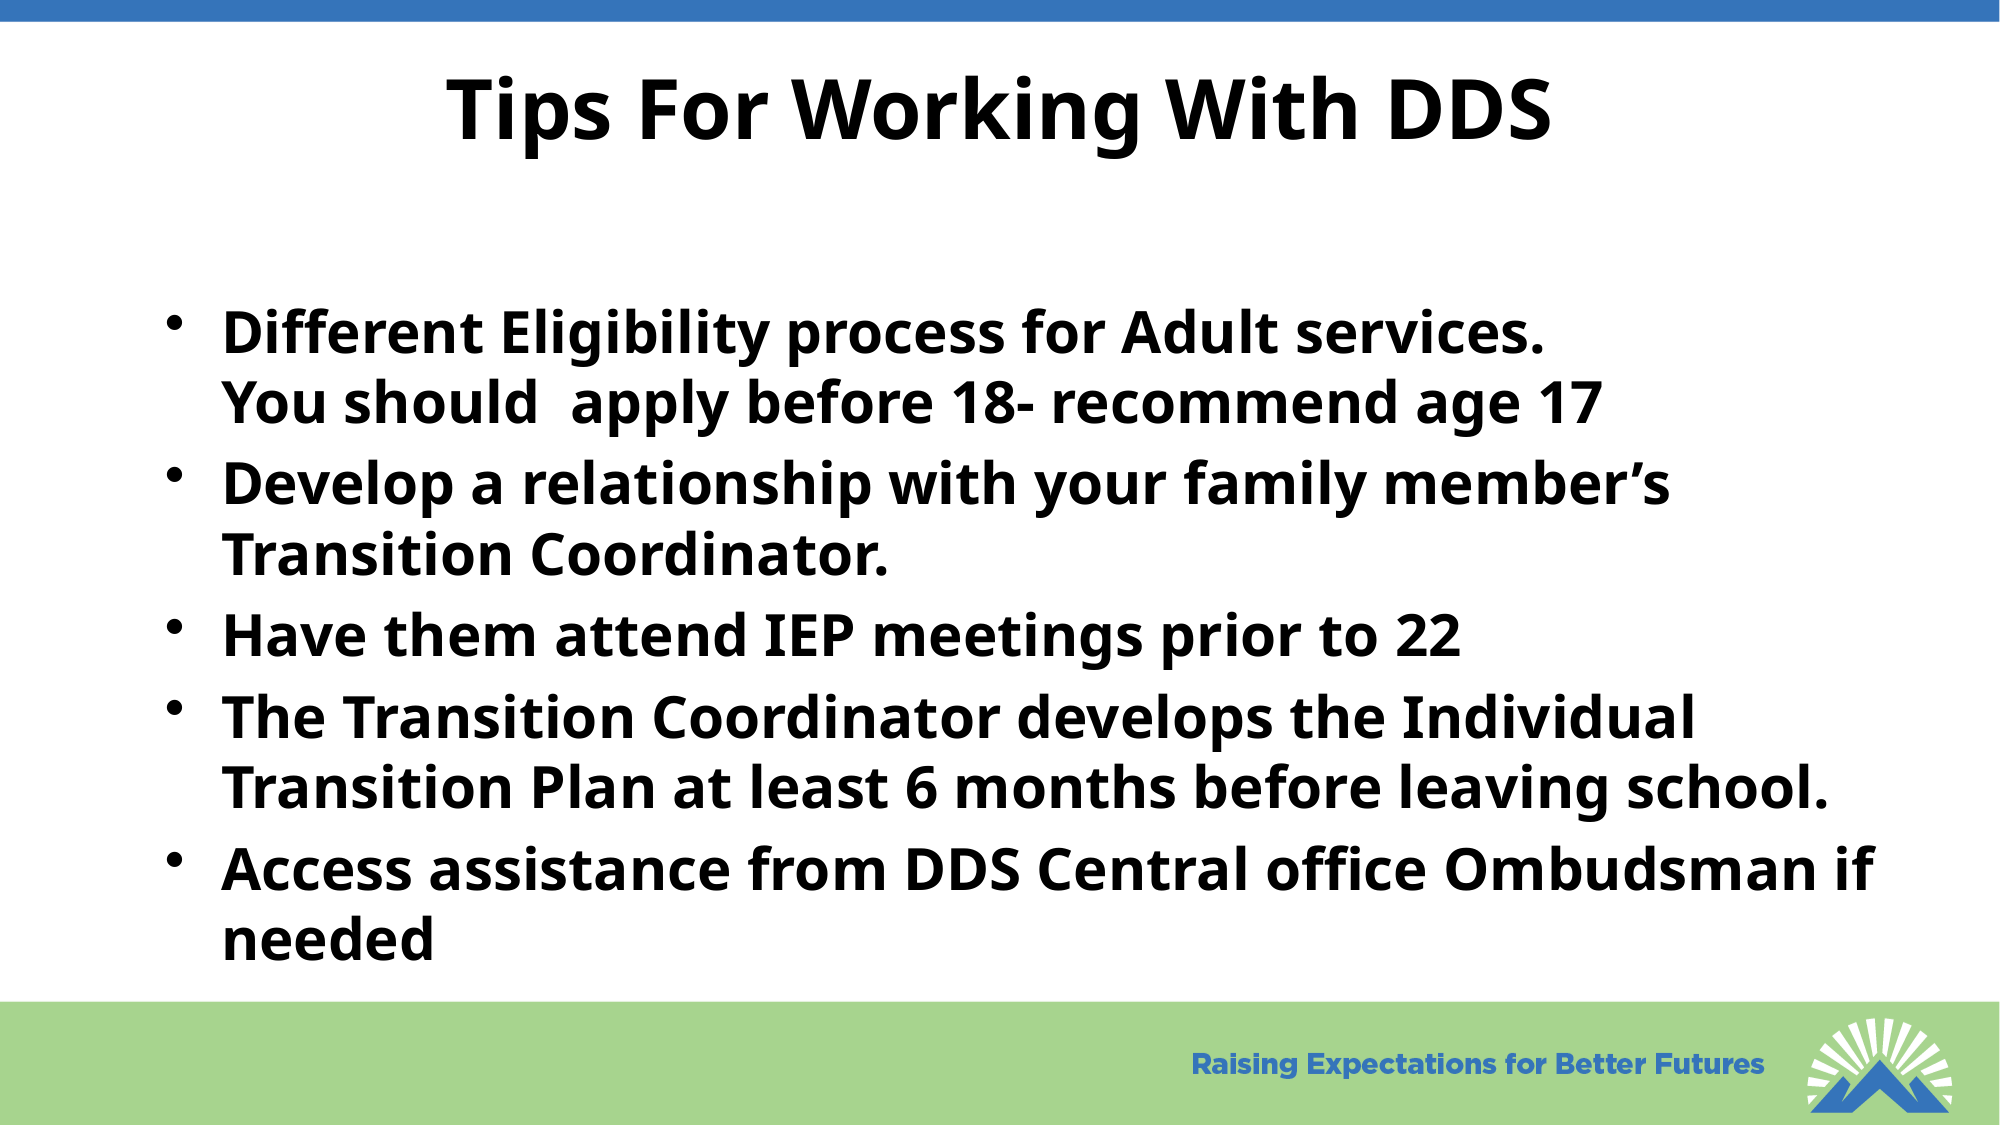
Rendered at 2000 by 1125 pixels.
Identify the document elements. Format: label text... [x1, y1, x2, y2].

list Different Eligibility process for Adult services. You should apply before 18- recommend age 17 Develop a relationship with your family member’s Transition Coordinator. Have them attend IEP meetings prior to 22 The Transition Coordinator develops the Individual Transition Plan at least 6 months before leaving school. Access assistance from DDS Central office Ombudsman if needed [149, 287, 1925, 950]
picture [0, 0, 2000, 1125]
title Tips For Working With DDS [149, 12, 1850, 200]
